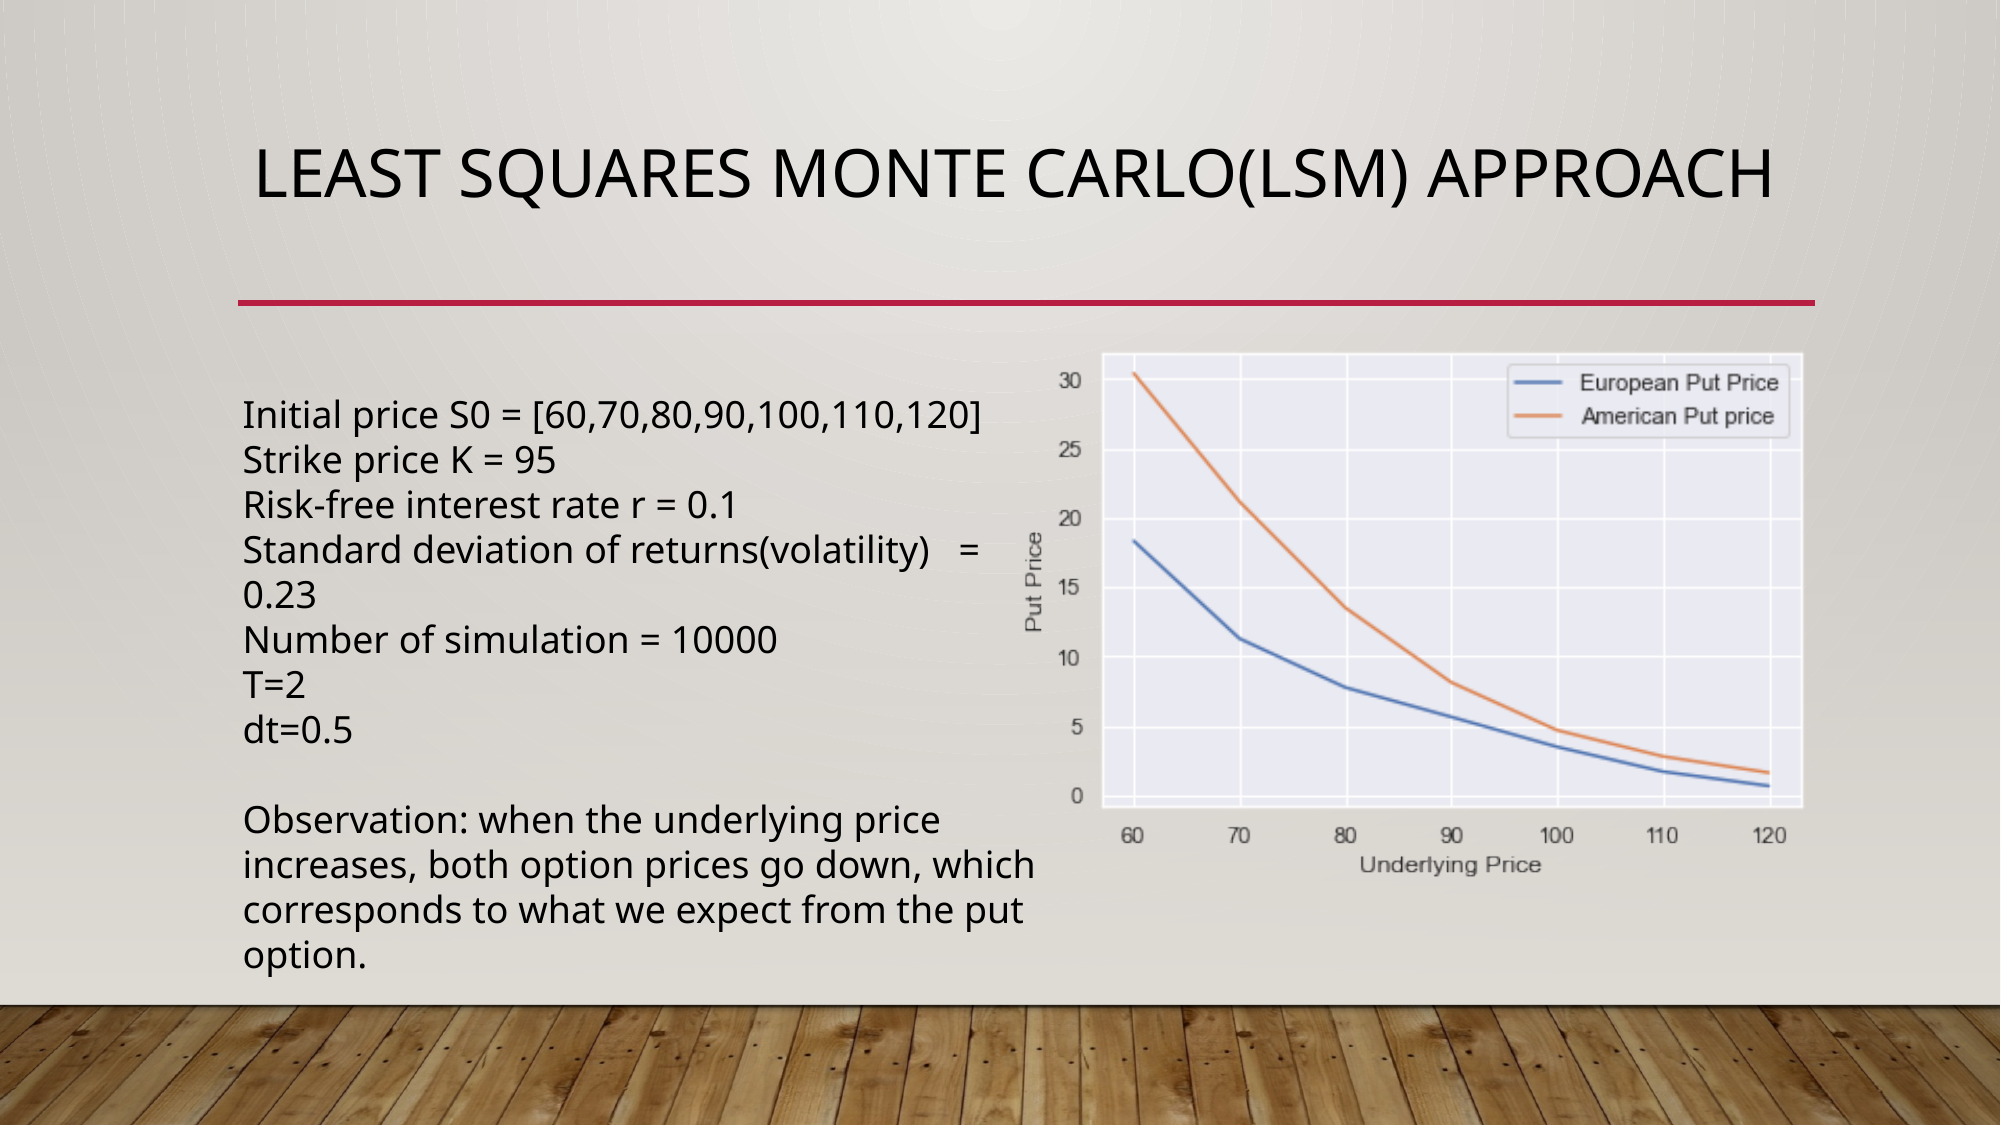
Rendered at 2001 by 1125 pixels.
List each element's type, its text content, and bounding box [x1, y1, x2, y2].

title least squares Monte Carlo(LSM) approach [238, 131, 1814, 305]
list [1012, 339, 1814, 892]
picture [0, 1005, 2000, 1125]
